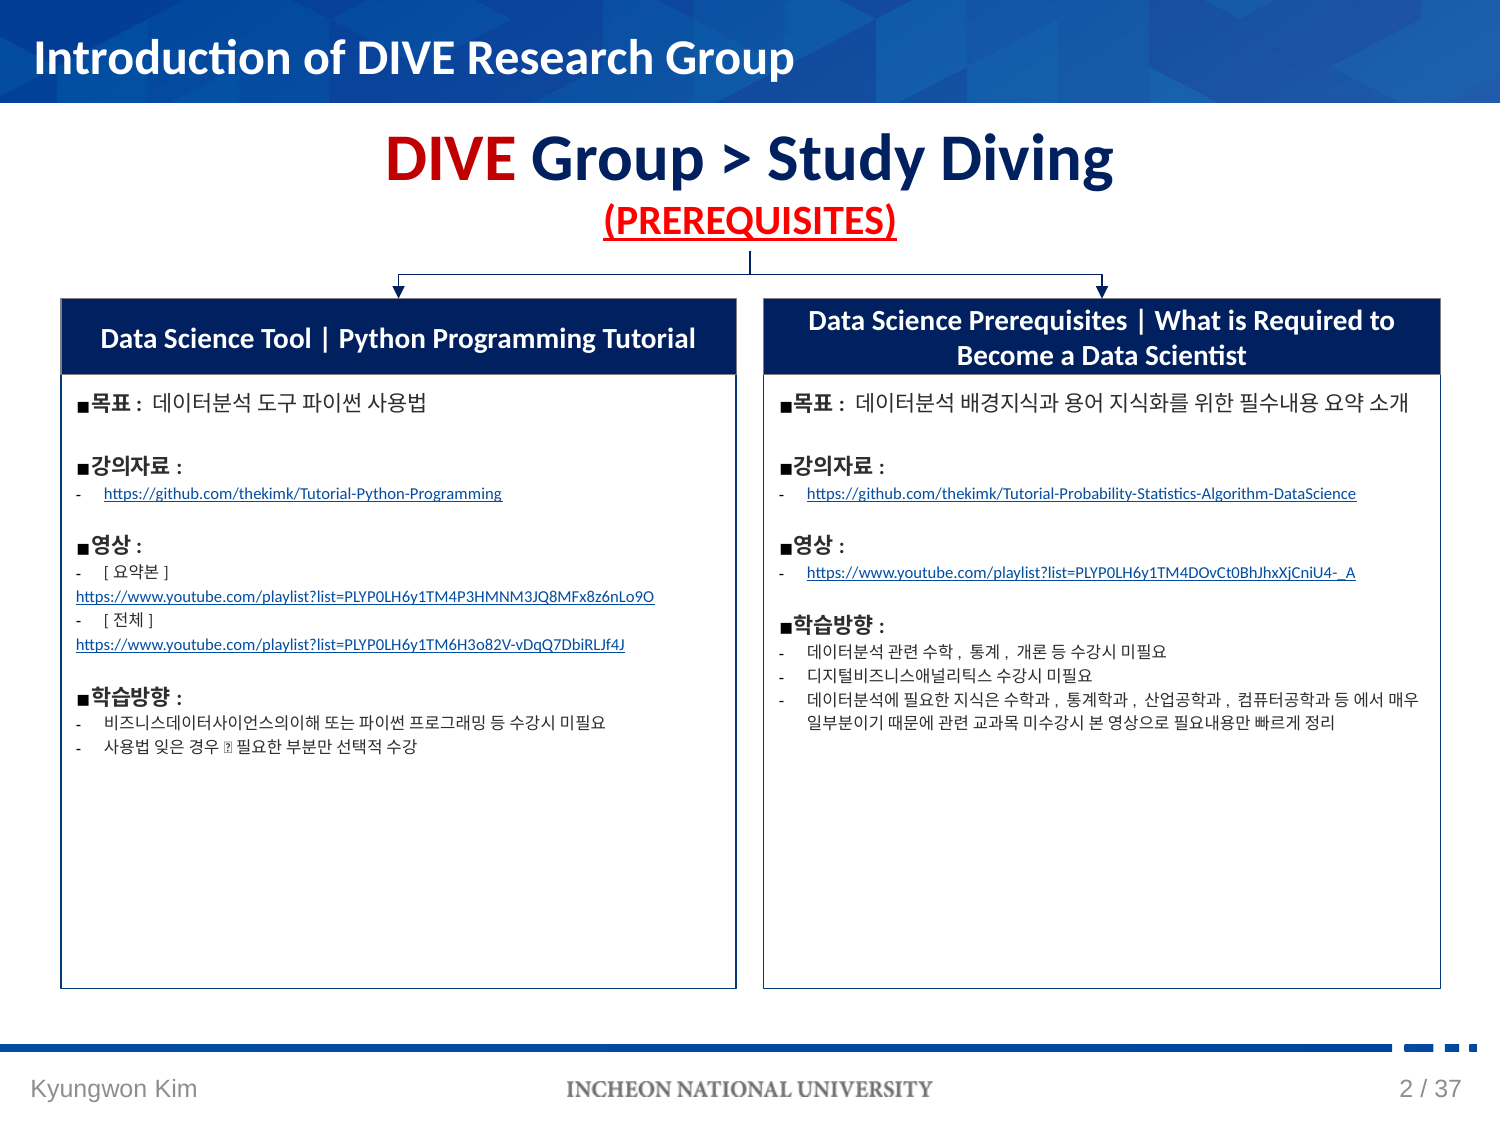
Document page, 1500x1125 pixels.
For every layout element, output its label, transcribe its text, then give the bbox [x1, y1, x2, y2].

text_box DIVE Group > Study Diving (PREREQUISITES) [247, 105, 545, 251]
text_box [550, 99, 598, 452]
text_box [763, 375, 1441, 989]
text_box Data Science Prerequisites | What is Required to Become a Data Scientist [954, 298, 1441, 375]
text_box Data Science Tool | Python Programming Tutorial [602, 298, 737, 375]
text_box DIVE Group > Study Diving (PREREQUISITES) [602, 105, 897, 251]
text_box 목표: 데이터분석 도구 파이썬 사용법 강의자료: https://github.com/thekimk/Tutorial-Python-Programming 영상: [요약본] https://www.youtube.com/playlist?list=PLYP0LH6y1TM4P3HMNM3JQ8MFx8z6nLo9O [전체] https://www.youtube.com/playlist?list=PLYP0LH6y1TM6H3o82V-vDqQ7DbiRLJf4J 학습방향: 비즈니스데이터사이언스의이해 또는 파이썬 프로그래밍 등 수강시 미필요 사용법 잊은 경우  필요한 부분만 선택적 수강 [60, 377, 737, 765]
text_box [902, 99, 950, 452]
text_box Introduction of DIVE Research Group [18, 16, 1482, 93]
text_box DIVE Group > Study Diving (PREREQUISITES) [954, 105, 1253, 251]
slide_number 1 / 37 [1371, 1057, 1490, 1118]
text_box Data Science Tool | Python Programming Tutorial [60, 298, 545, 375]
picture [0, 0, 1500, 103]
picture [567, 1081, 933, 1097]
text_box Data Science Prerequisites | What is Required to Become a Data Scientist [763, 298, 897, 375]
text_box [60, 765, 737, 989]
